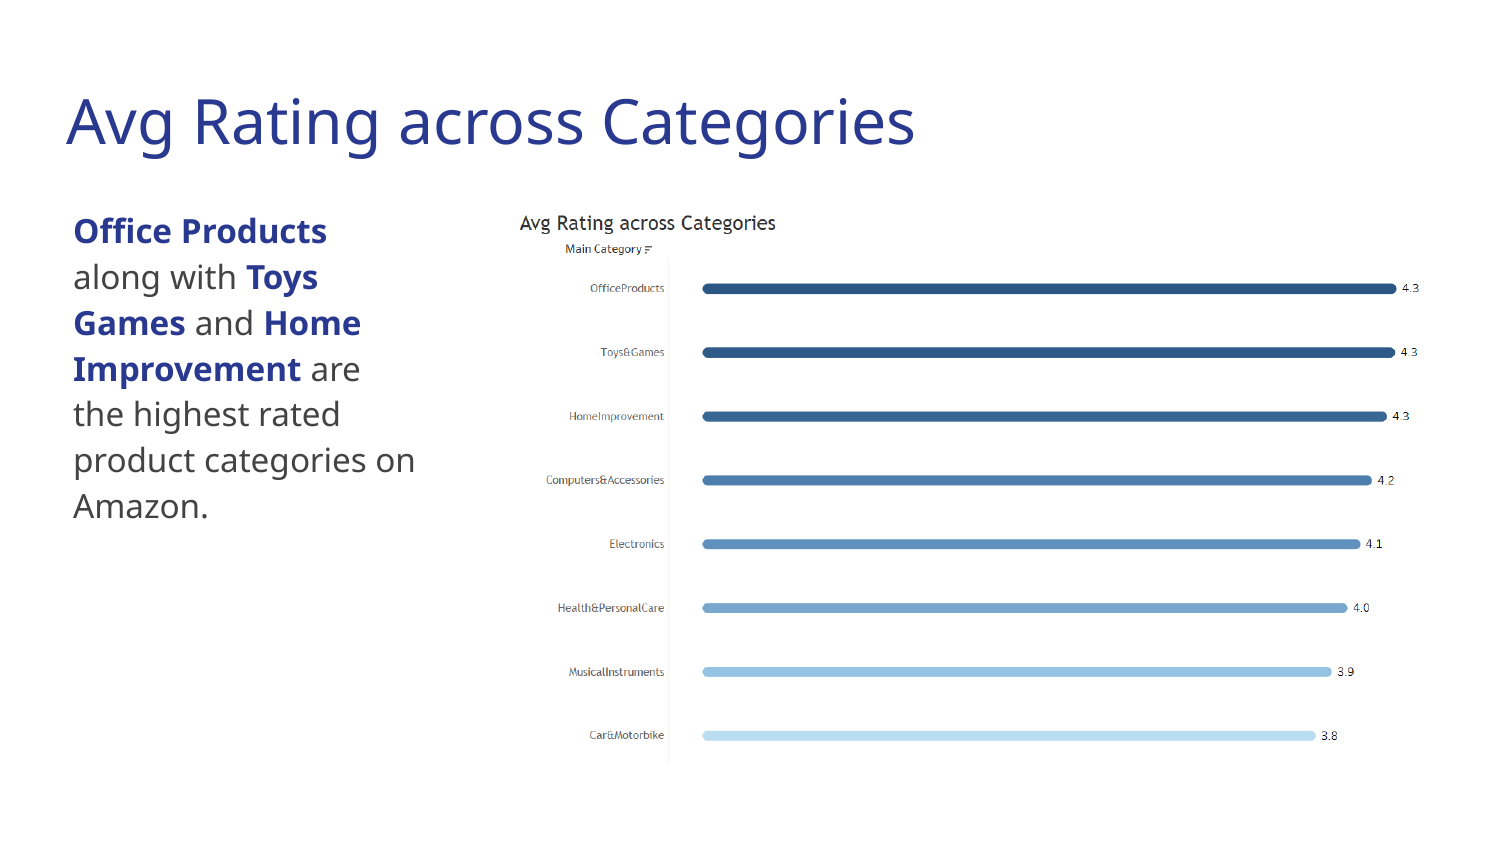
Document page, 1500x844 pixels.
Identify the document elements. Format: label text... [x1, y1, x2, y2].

picture [515, 207, 1436, 764]
list Office Products along with Toys Games and Home Improvement are the highest rated product categories on Amazon. [58, 189, 432, 648]
title Avg Rating across Categories [51, 67, 1449, 167]
